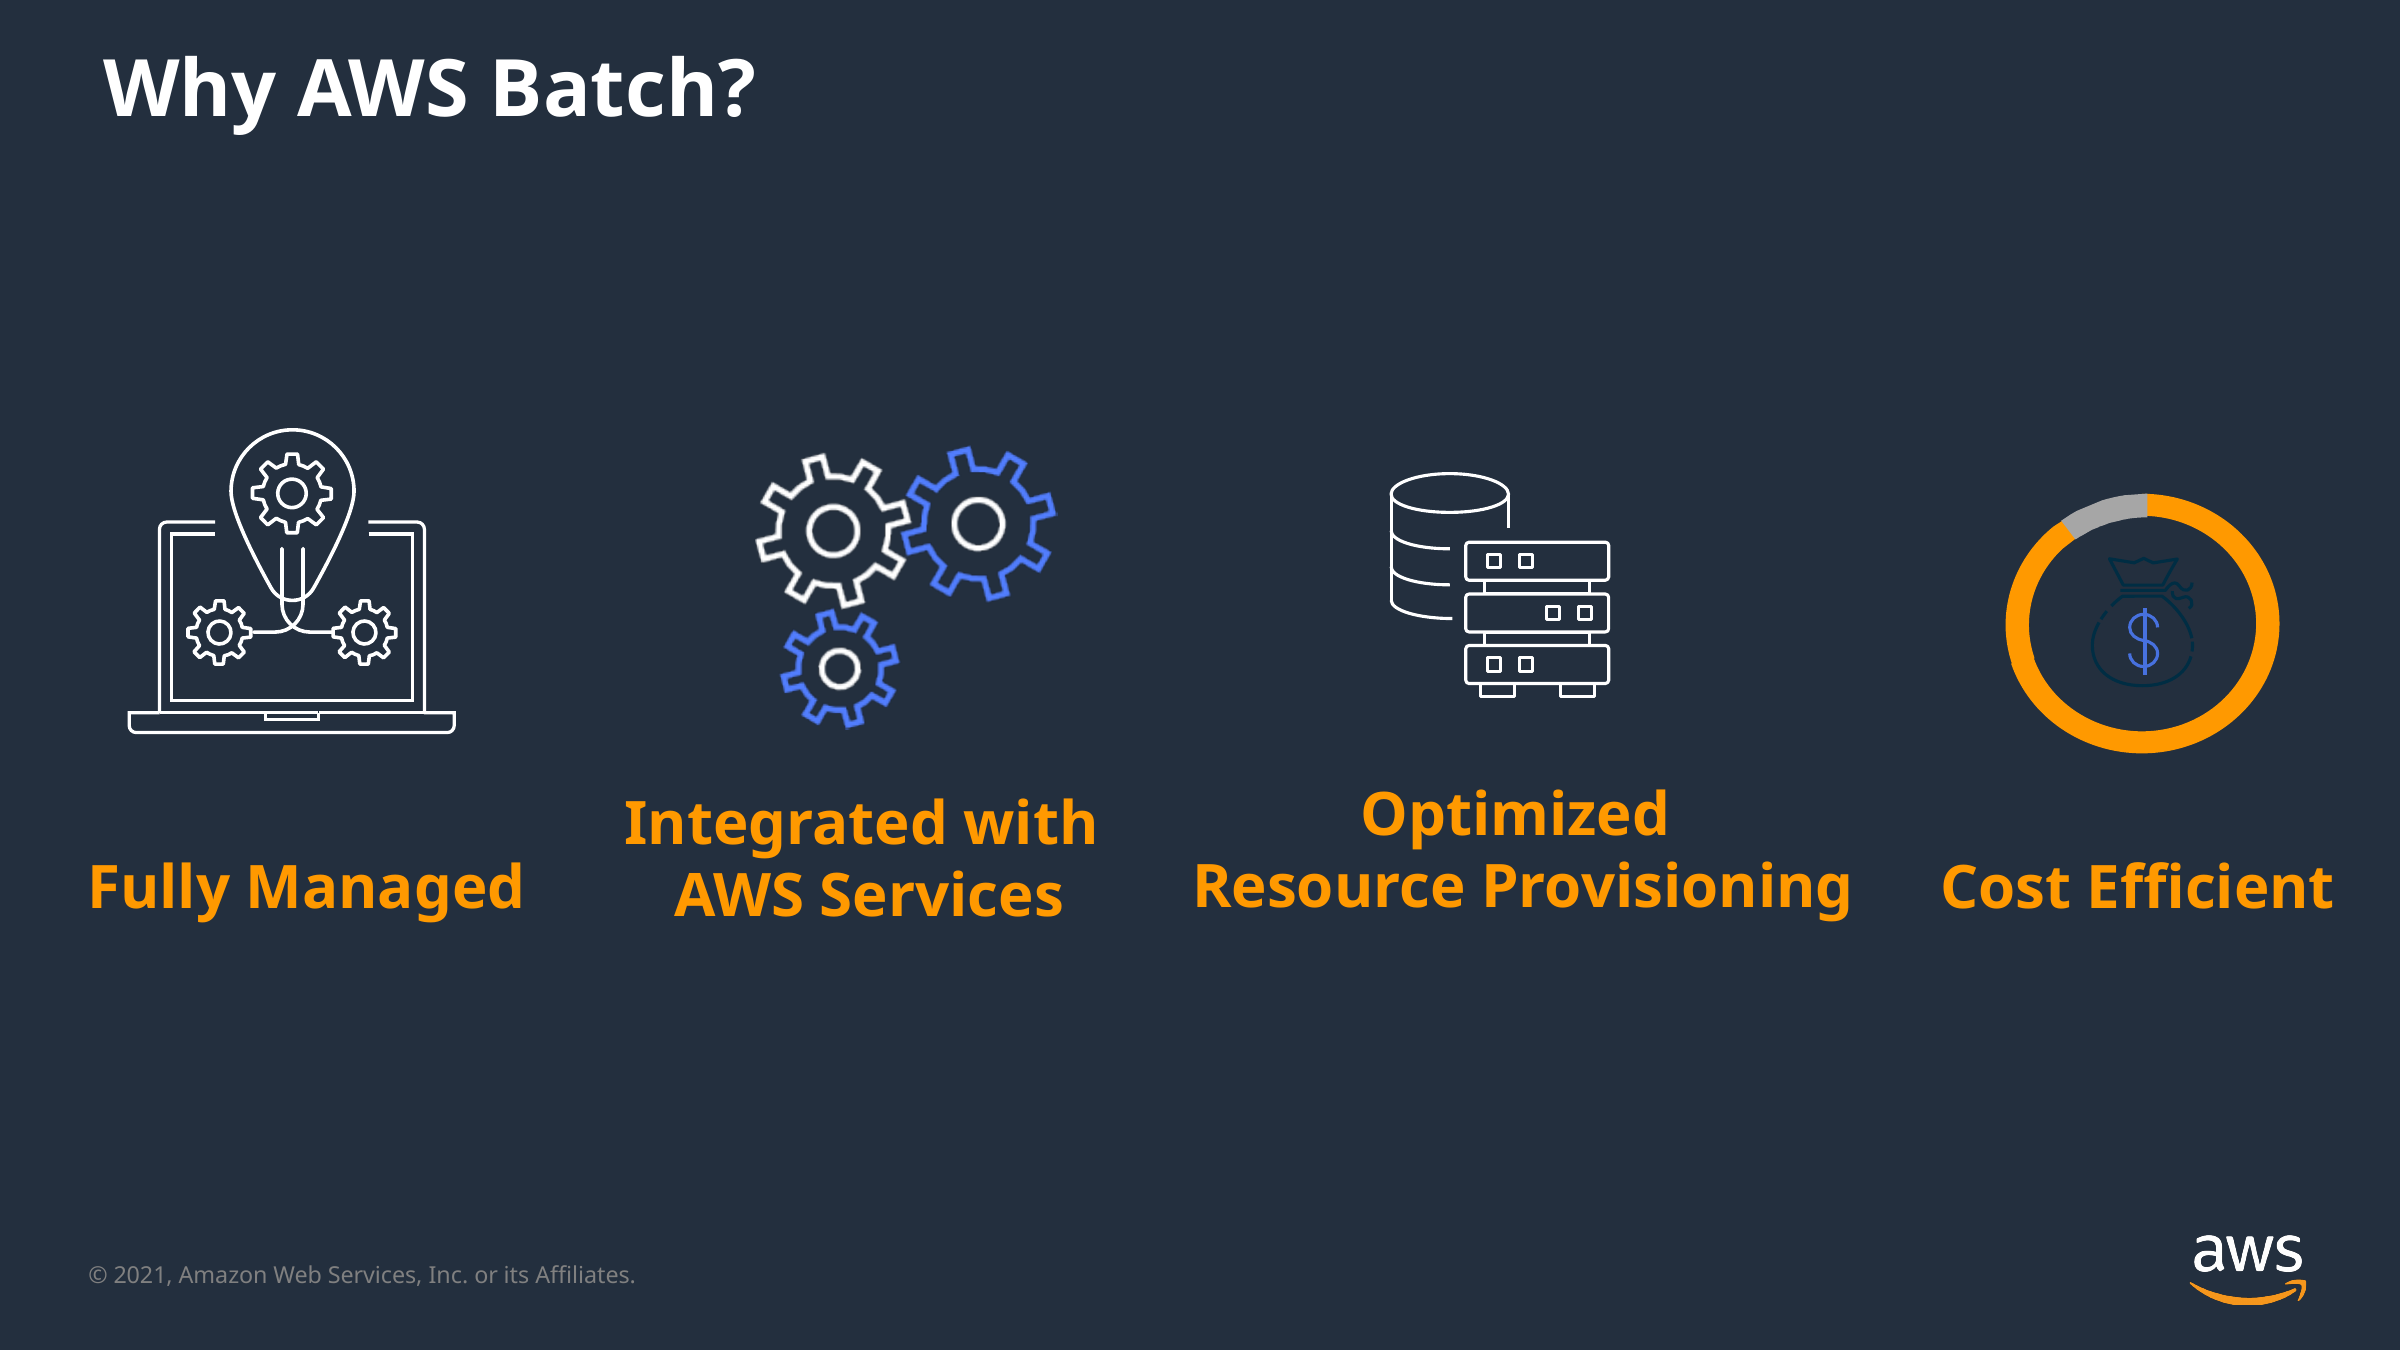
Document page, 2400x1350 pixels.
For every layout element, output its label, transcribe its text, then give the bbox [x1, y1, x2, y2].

text_box Integrated with AWS Services [609, 776, 1129, 936]
text_box Fully Managed [36, 841, 577, 928]
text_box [2005, 493, 2280, 754]
picture [754, 444, 1059, 731]
title Why AWS Batch? [88, 30, 2242, 174]
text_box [126, 426, 457, 735]
text_box Optimized Resource Provisioning [1177, 767, 1869, 927]
text_box Cost Efficient [1925, 840, 2350, 928]
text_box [1330, 415, 1670, 755]
